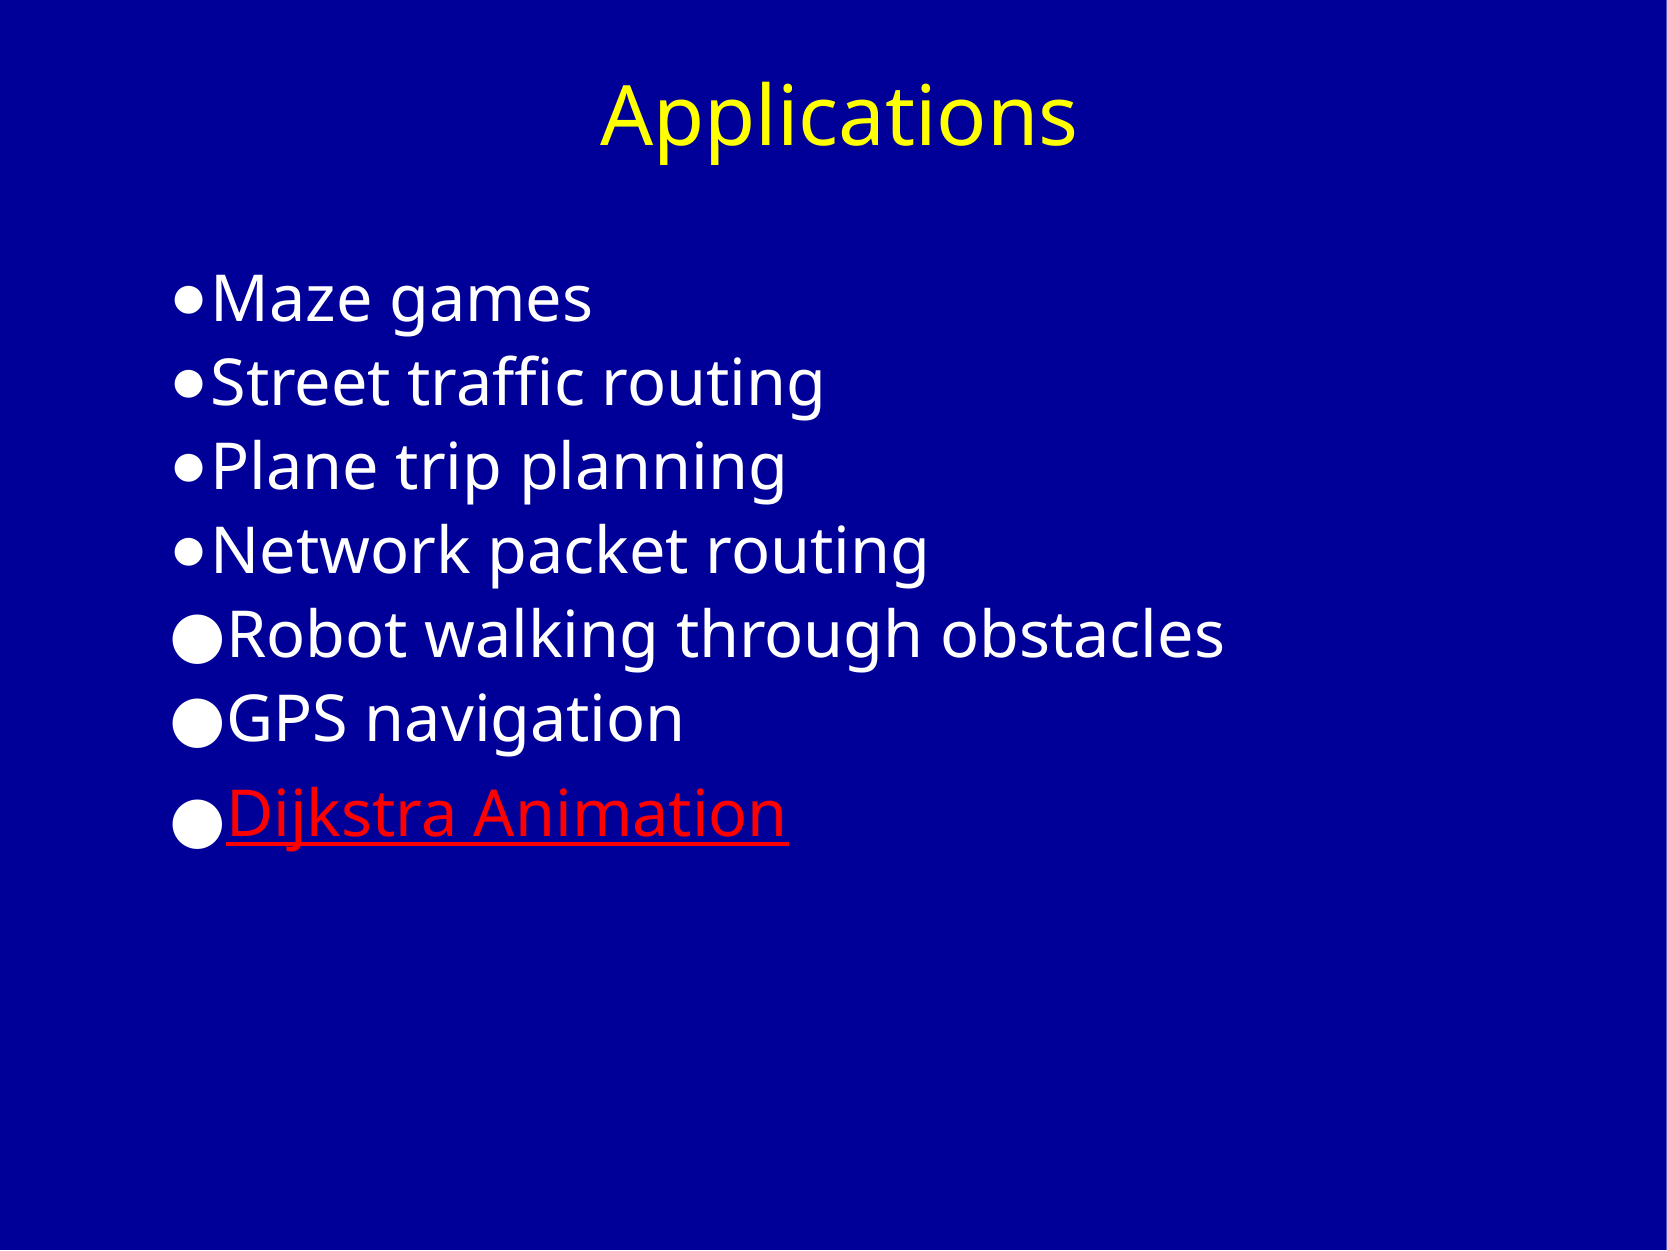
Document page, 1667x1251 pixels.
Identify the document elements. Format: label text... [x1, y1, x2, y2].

picture [0, 0, 1667, 1250]
list Maze games Street traffic routing Plane trip planning Network packet routing Robot walking through obstacles GPS navigation Dijkstra Animation [141, 244, 1538, 1116]
title Applications [141, 36, 1538, 185]
